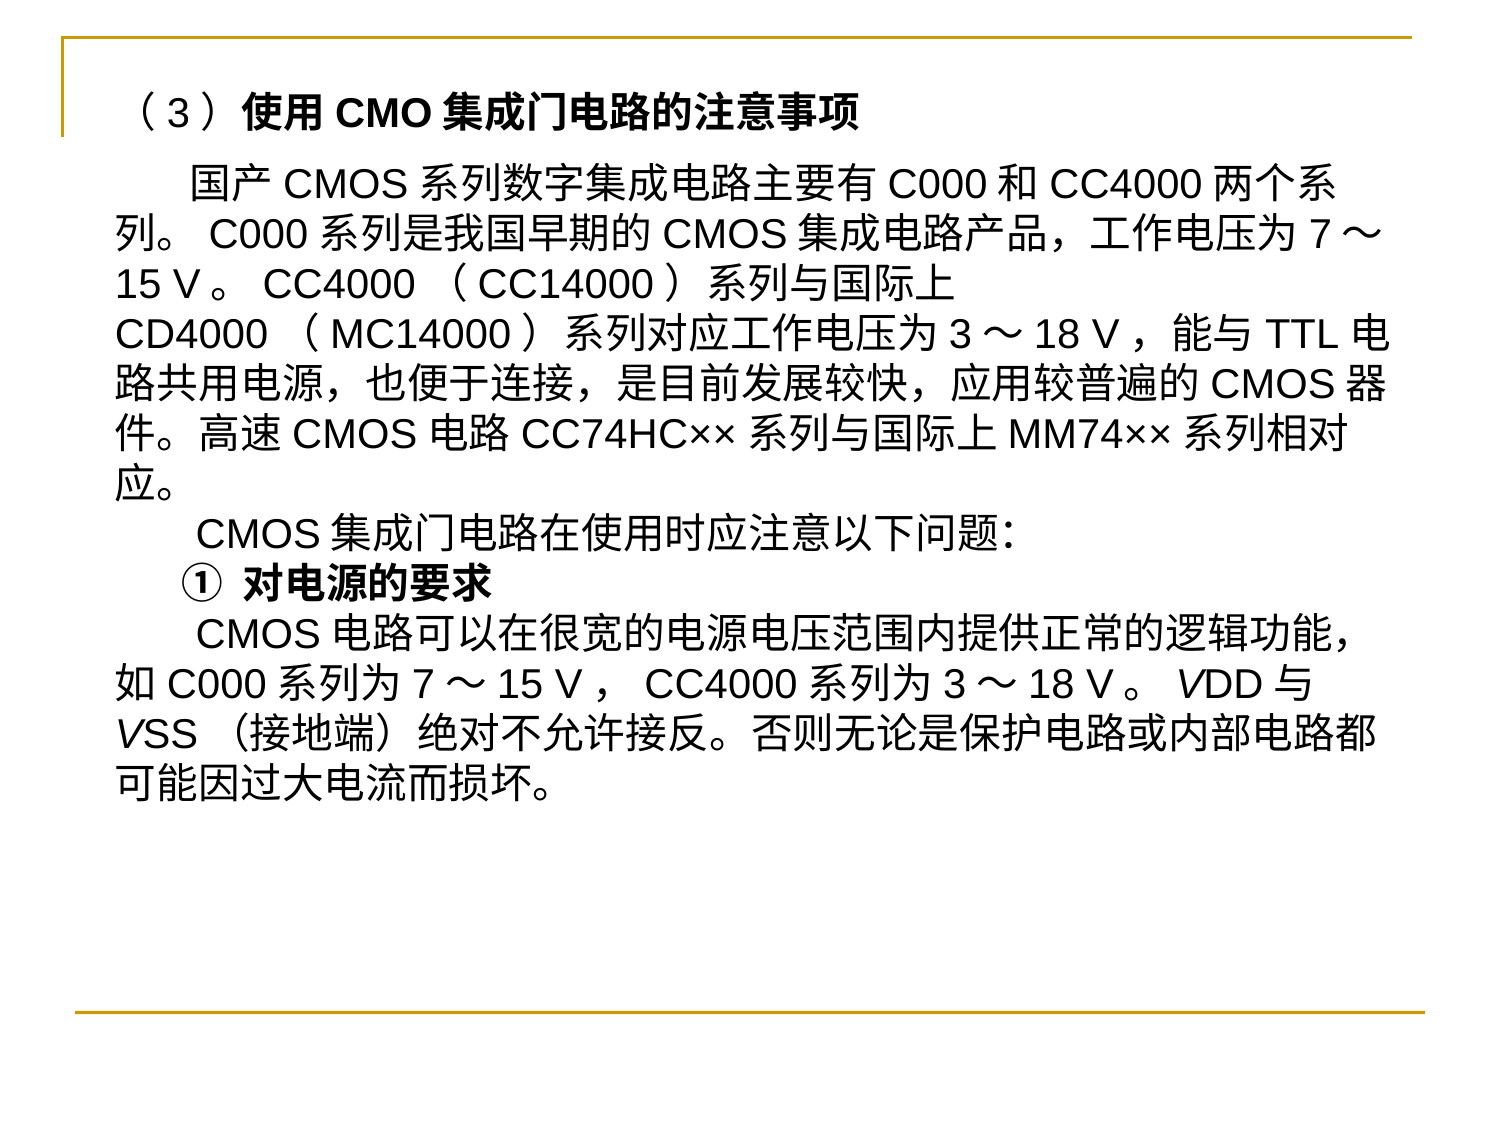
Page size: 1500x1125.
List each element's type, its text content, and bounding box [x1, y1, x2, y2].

text_box （3）使用CMO集成门电路的注意事项 国产CMOS系列数字集成电路主要有C000和CC4000两个系列。C000系列是我国早期的CMOS集成电路产品，工作电压为7～15 V。CC4000（CC14000）系列与国际上CD4000（MC14000）系列对应工作电压为3～18 V，能与TTL电路共用电源，也便于连接，是目前发展较快，应用较普遍的CMOS器件。高速CMOS电路CC74HC××系列与国际上MM74××系列相对应。 CMOS集成门电路在使用时应注意以下问题： ① 对电源的要求 CMOS电路可以在很宽的电源电压范围内提供正常的逻辑功能，如C000系列为7～15 V，CC4000系列为3～18 V。VDD与VSS（接地端）绝对不允许接反。否则无论是保护电路或内部电路都可能因过大电流而损坏。 [100, 78, 1424, 814]
